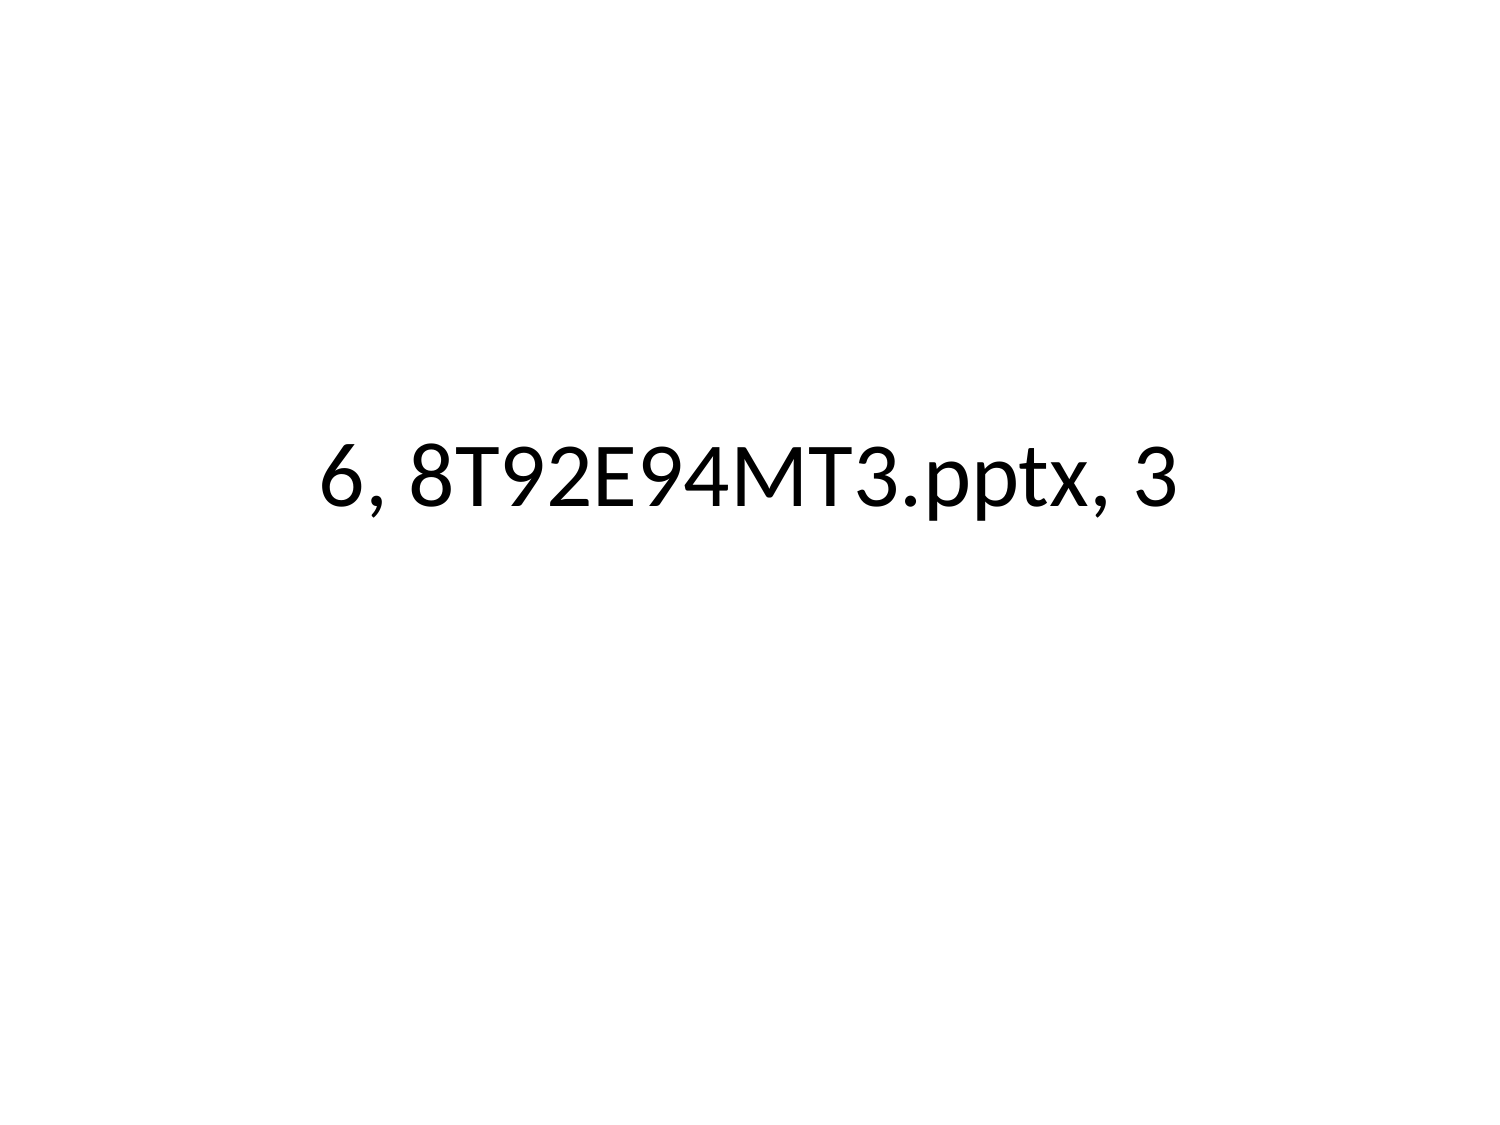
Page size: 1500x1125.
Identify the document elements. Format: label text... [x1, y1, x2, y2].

title 6, 8T92E94MT3.pptx, 3 [112, 349, 1388, 591]
